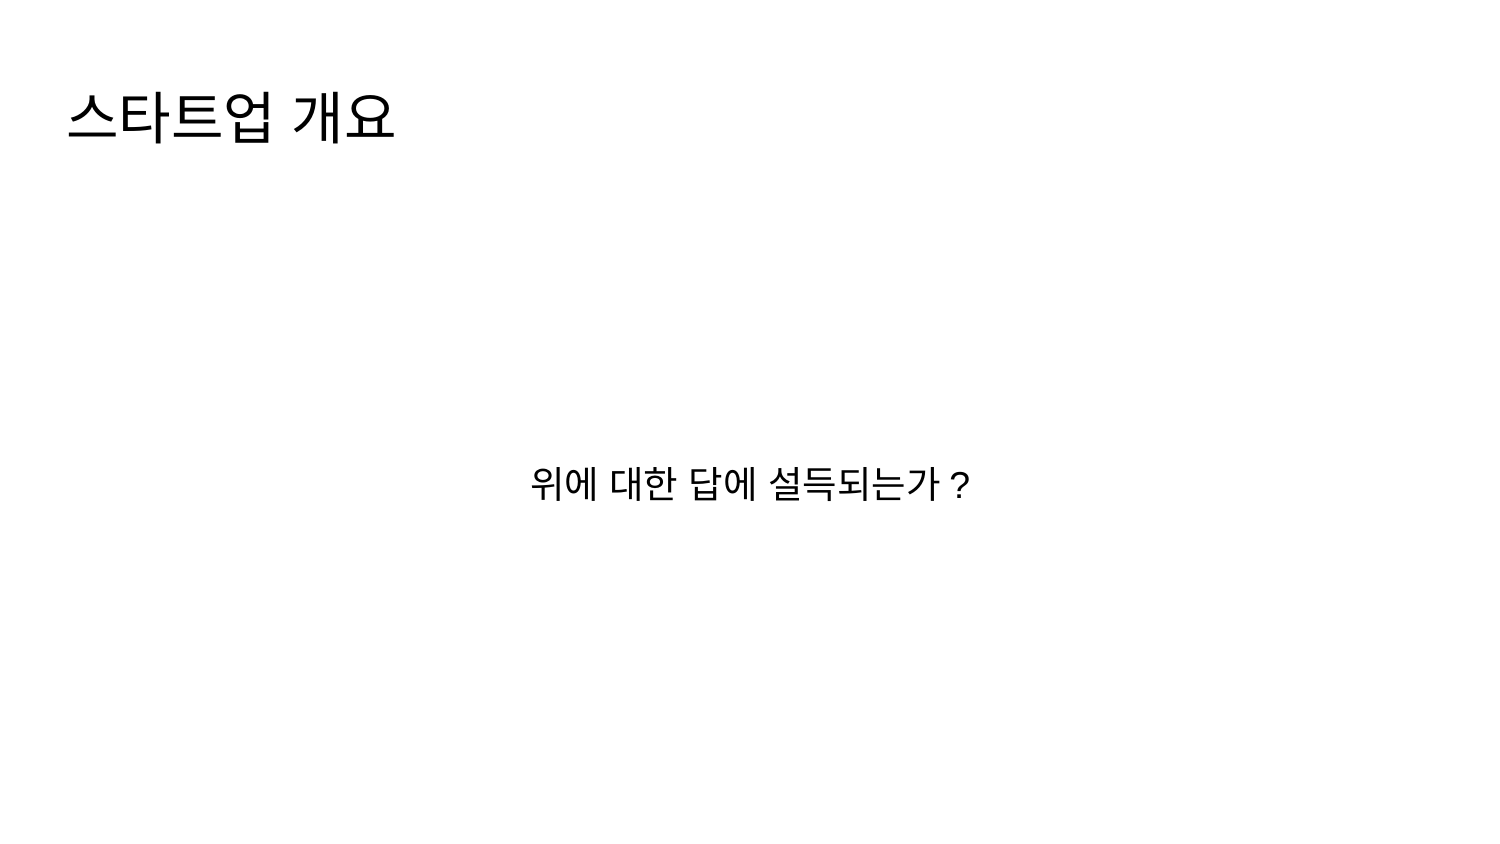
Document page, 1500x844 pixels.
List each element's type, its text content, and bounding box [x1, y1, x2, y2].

list 위에 대한 답에 설득되는가? [51, 189, 1449, 750]
title 스타트업 개요 [51, 72, 1449, 167]
